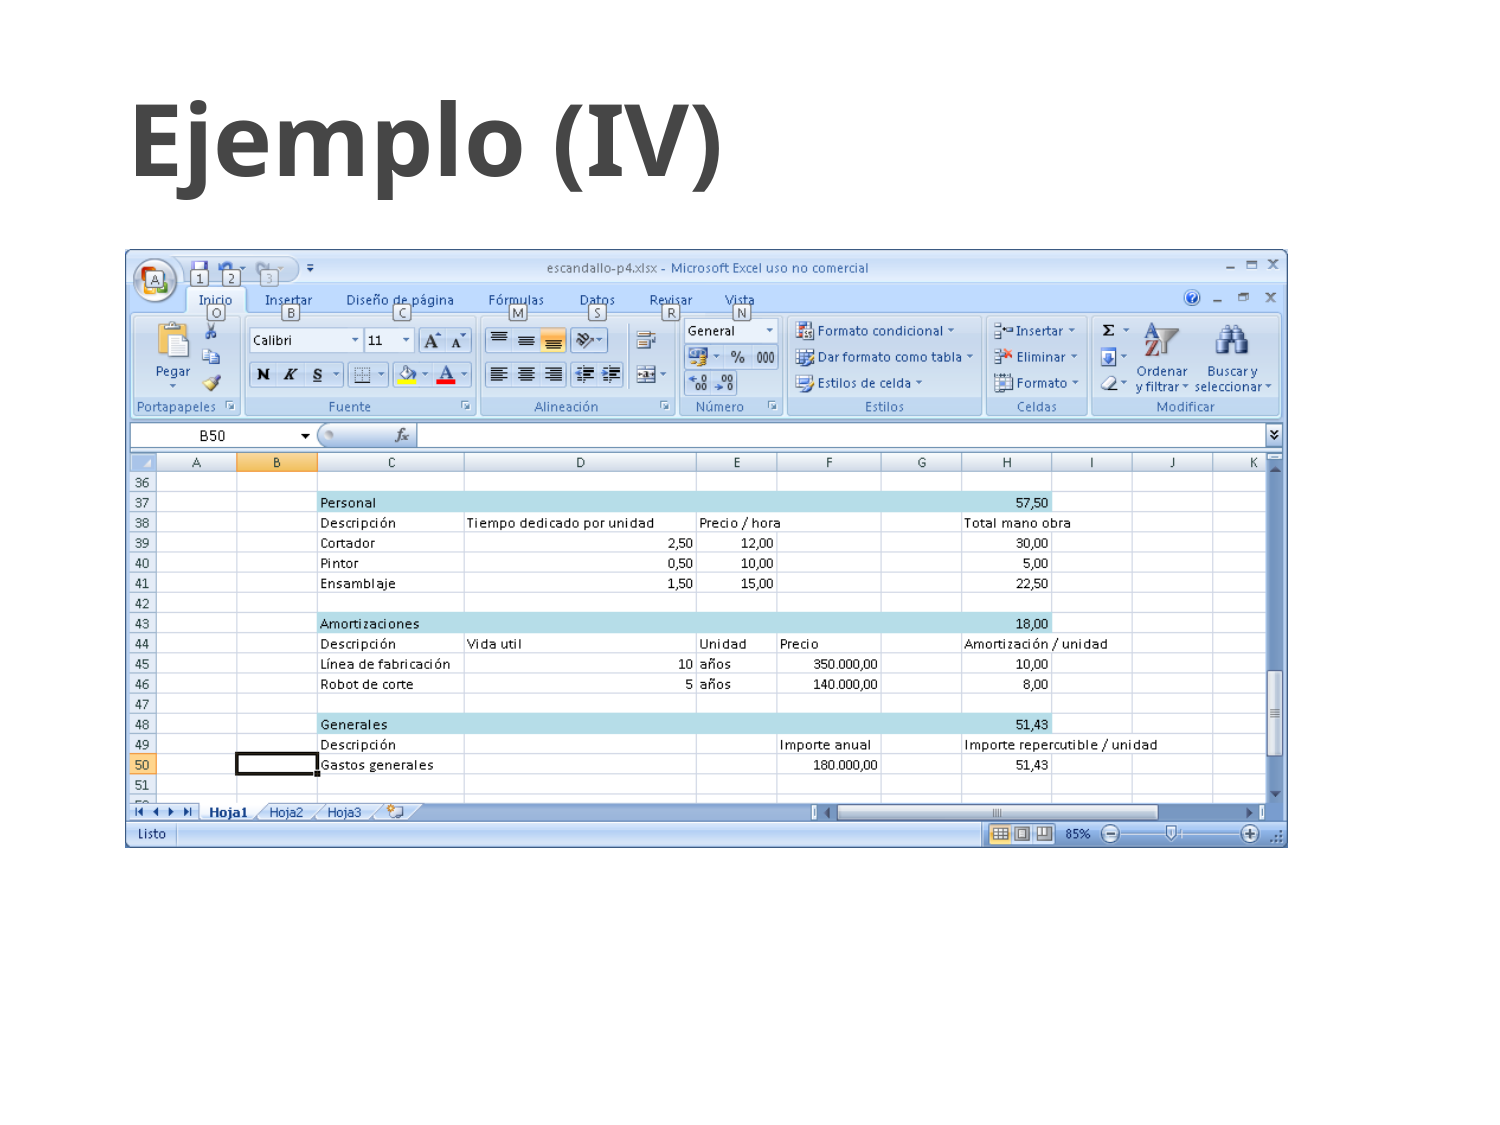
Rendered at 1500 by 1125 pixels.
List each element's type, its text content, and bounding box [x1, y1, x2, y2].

title Ejemplo (IV) [112, 42, 1463, 231]
picture [125, 249, 1288, 848]
